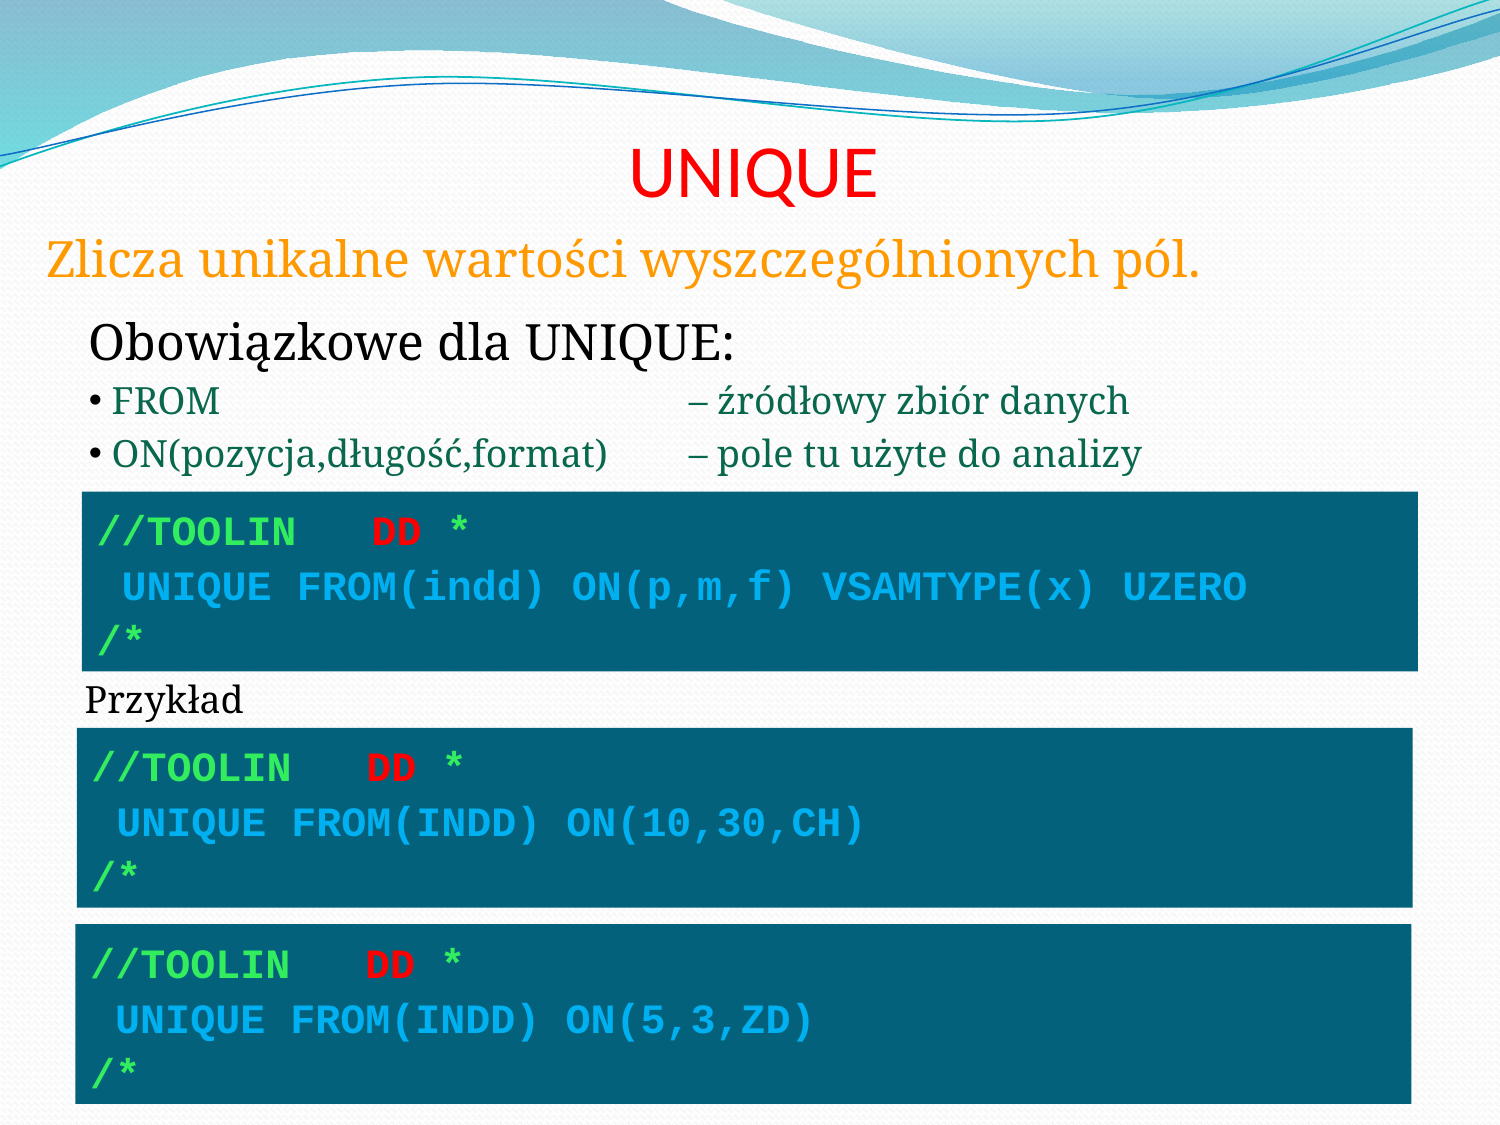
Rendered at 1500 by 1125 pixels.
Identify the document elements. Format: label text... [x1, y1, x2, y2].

text_box //TOOLIN DD * UNIQUE FROM(INDD) ON(5,3,ZD) /* [75, 924, 1412, 1104]
text_box UNIQUE [70, 115, 1438, 223]
text_box Przykłady: [69, 668, 278, 774]
text_box //TOOLIN DD * UNIQUE FROM(INDD) ON(10,30,CH) /* [76, 727, 1413, 908]
text_box Obowiązkowe dla UNIQUE: FROM – źródłowy zbiór danych ON(pozycja,długość,format) – pole tu użyte do analizy [73, 302, 1167, 483]
text_box Zlicza unikalne wartości wyszczególnionych pól. [18, 219, 1229, 295]
text_box //TOOLIN DD * UNIQUE FROM(indd) ON(p,m,f) VSAMTYPE(x) UZERO /* [81, 491, 1418, 672]
